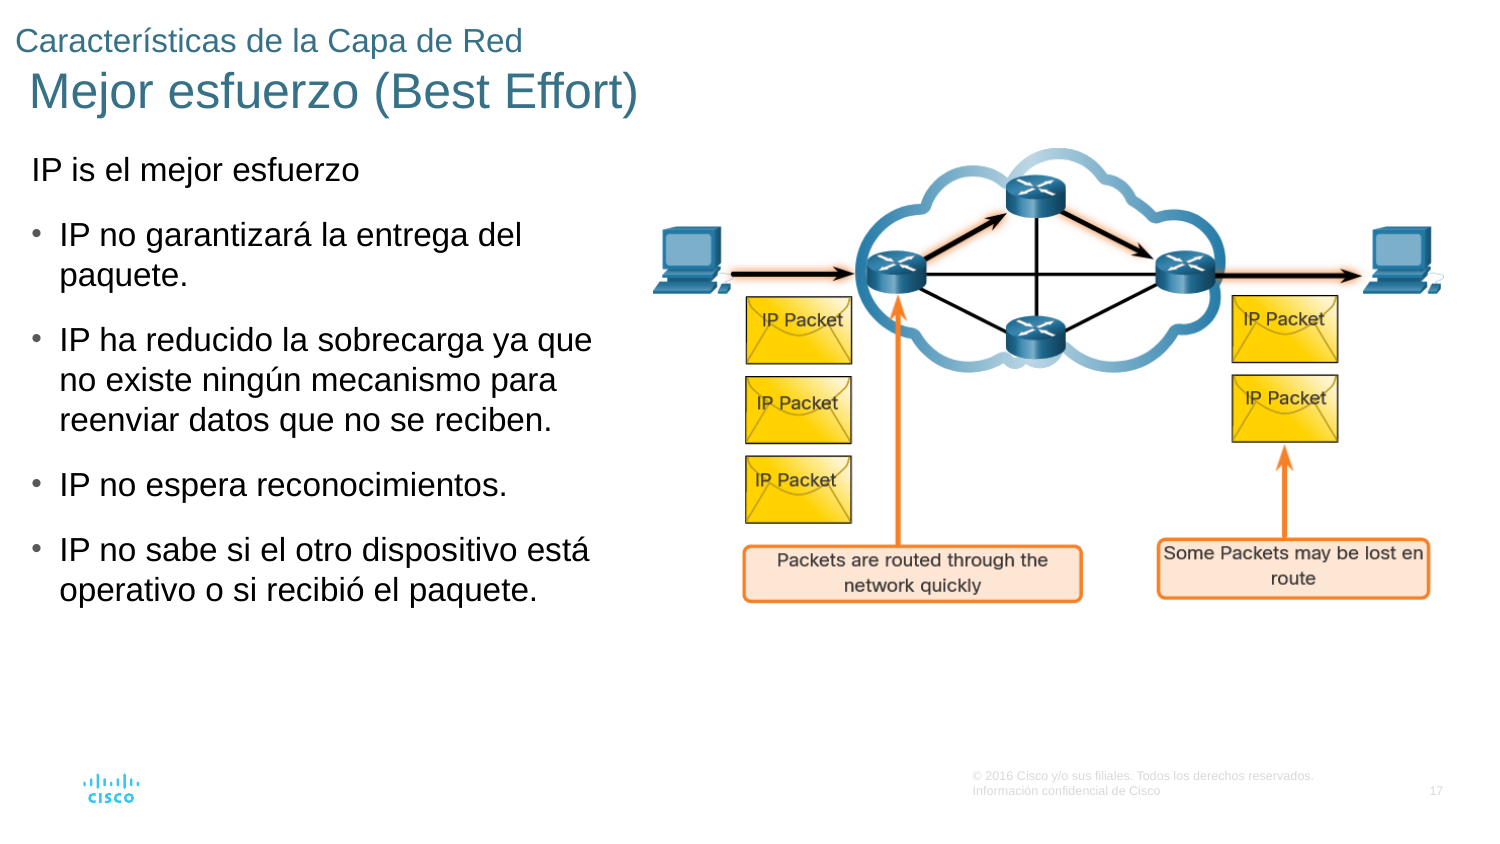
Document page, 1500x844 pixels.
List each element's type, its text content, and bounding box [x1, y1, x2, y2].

picture [652, 140, 1446, 609]
title Características de la Capa de Red Mejor esfuerzo (Best Effort) [0, 6, 1500, 131]
list IP is el mejor esfuerzo IP no garantizará la entrega del paquete. IP ha reducido la sobrecarga ya que no existe ningún mecanismo para reenviar datos que no se reciben. IP no espera reconocimientos. IP no sabe si el otro dispositivo está operativo o si recibió el paquete. [16, 140, 636, 609]
